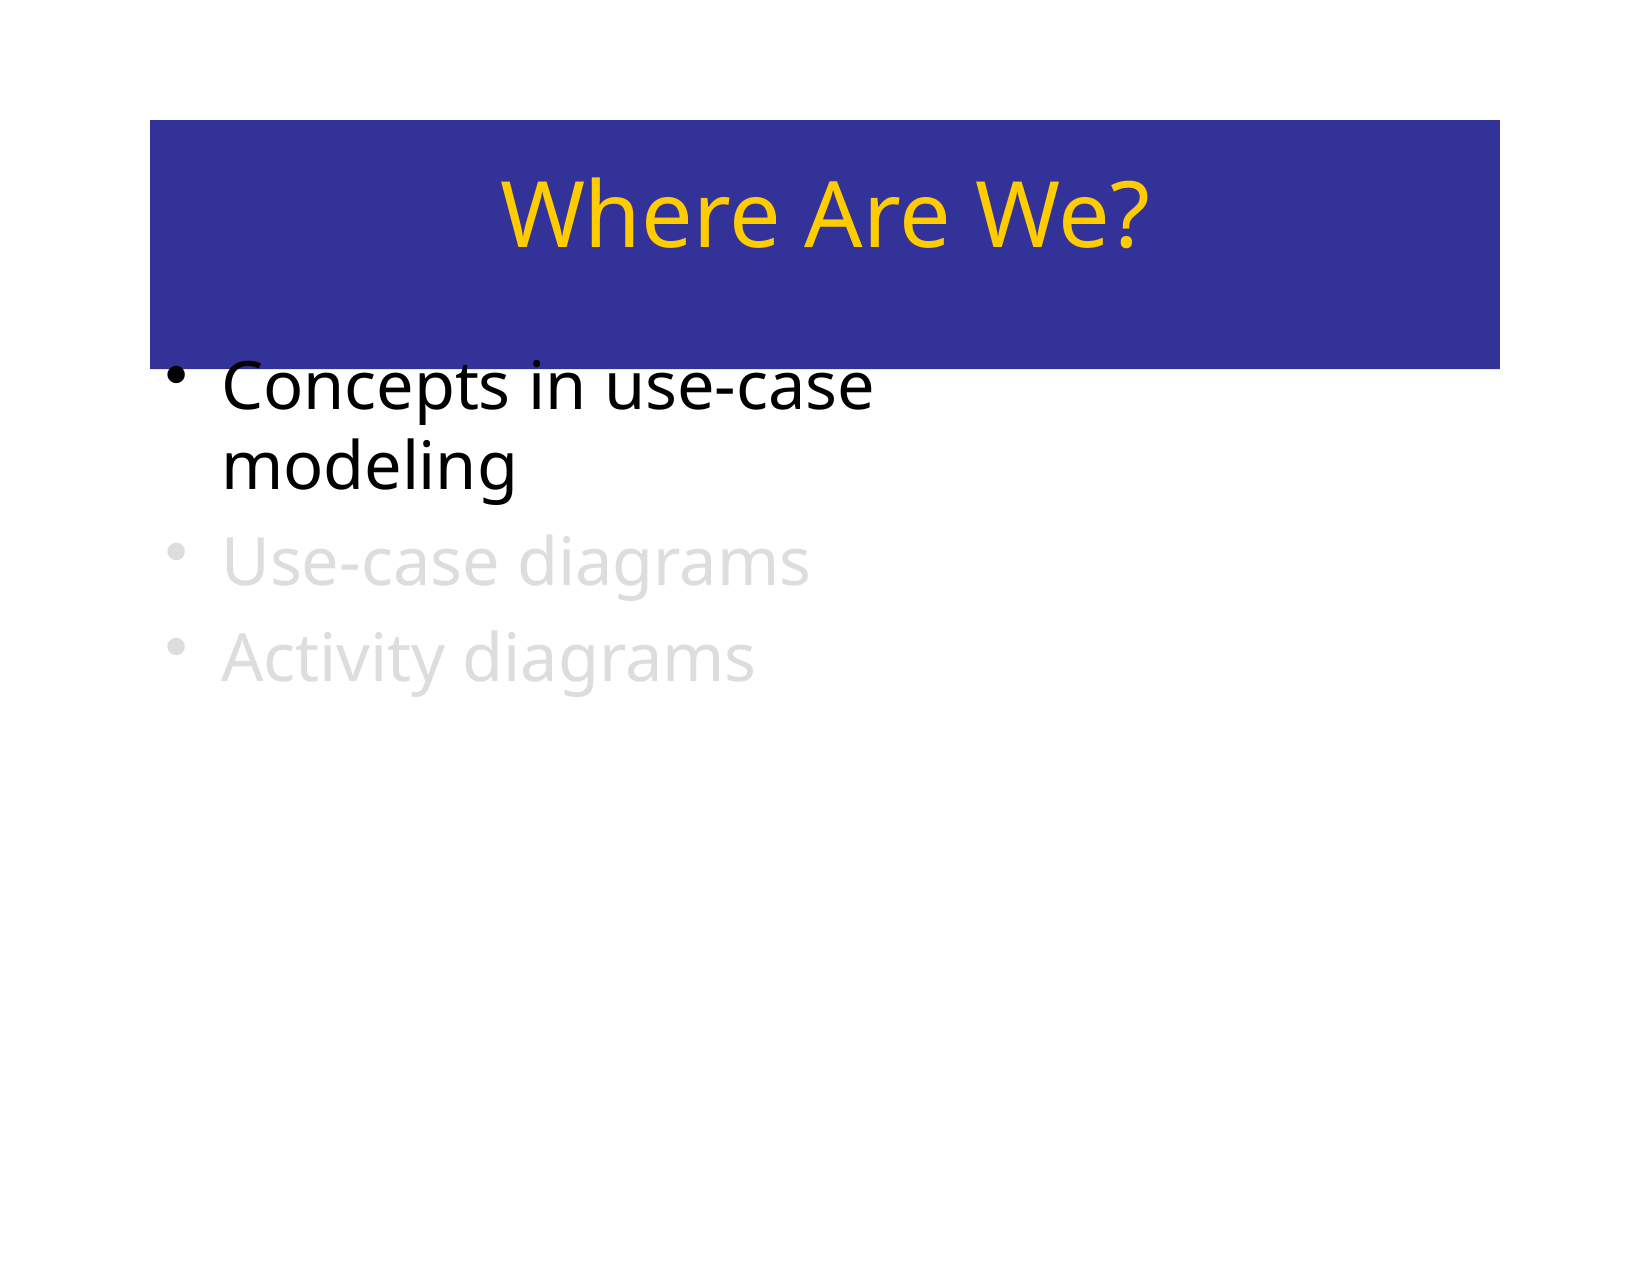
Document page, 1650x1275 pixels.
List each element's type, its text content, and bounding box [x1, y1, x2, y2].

title Where Are We? [150, 120, 1500, 370]
text_box Concepts in use-case modeling Use-case diagrams Activity diagrams [162, 325, 1152, 695]
